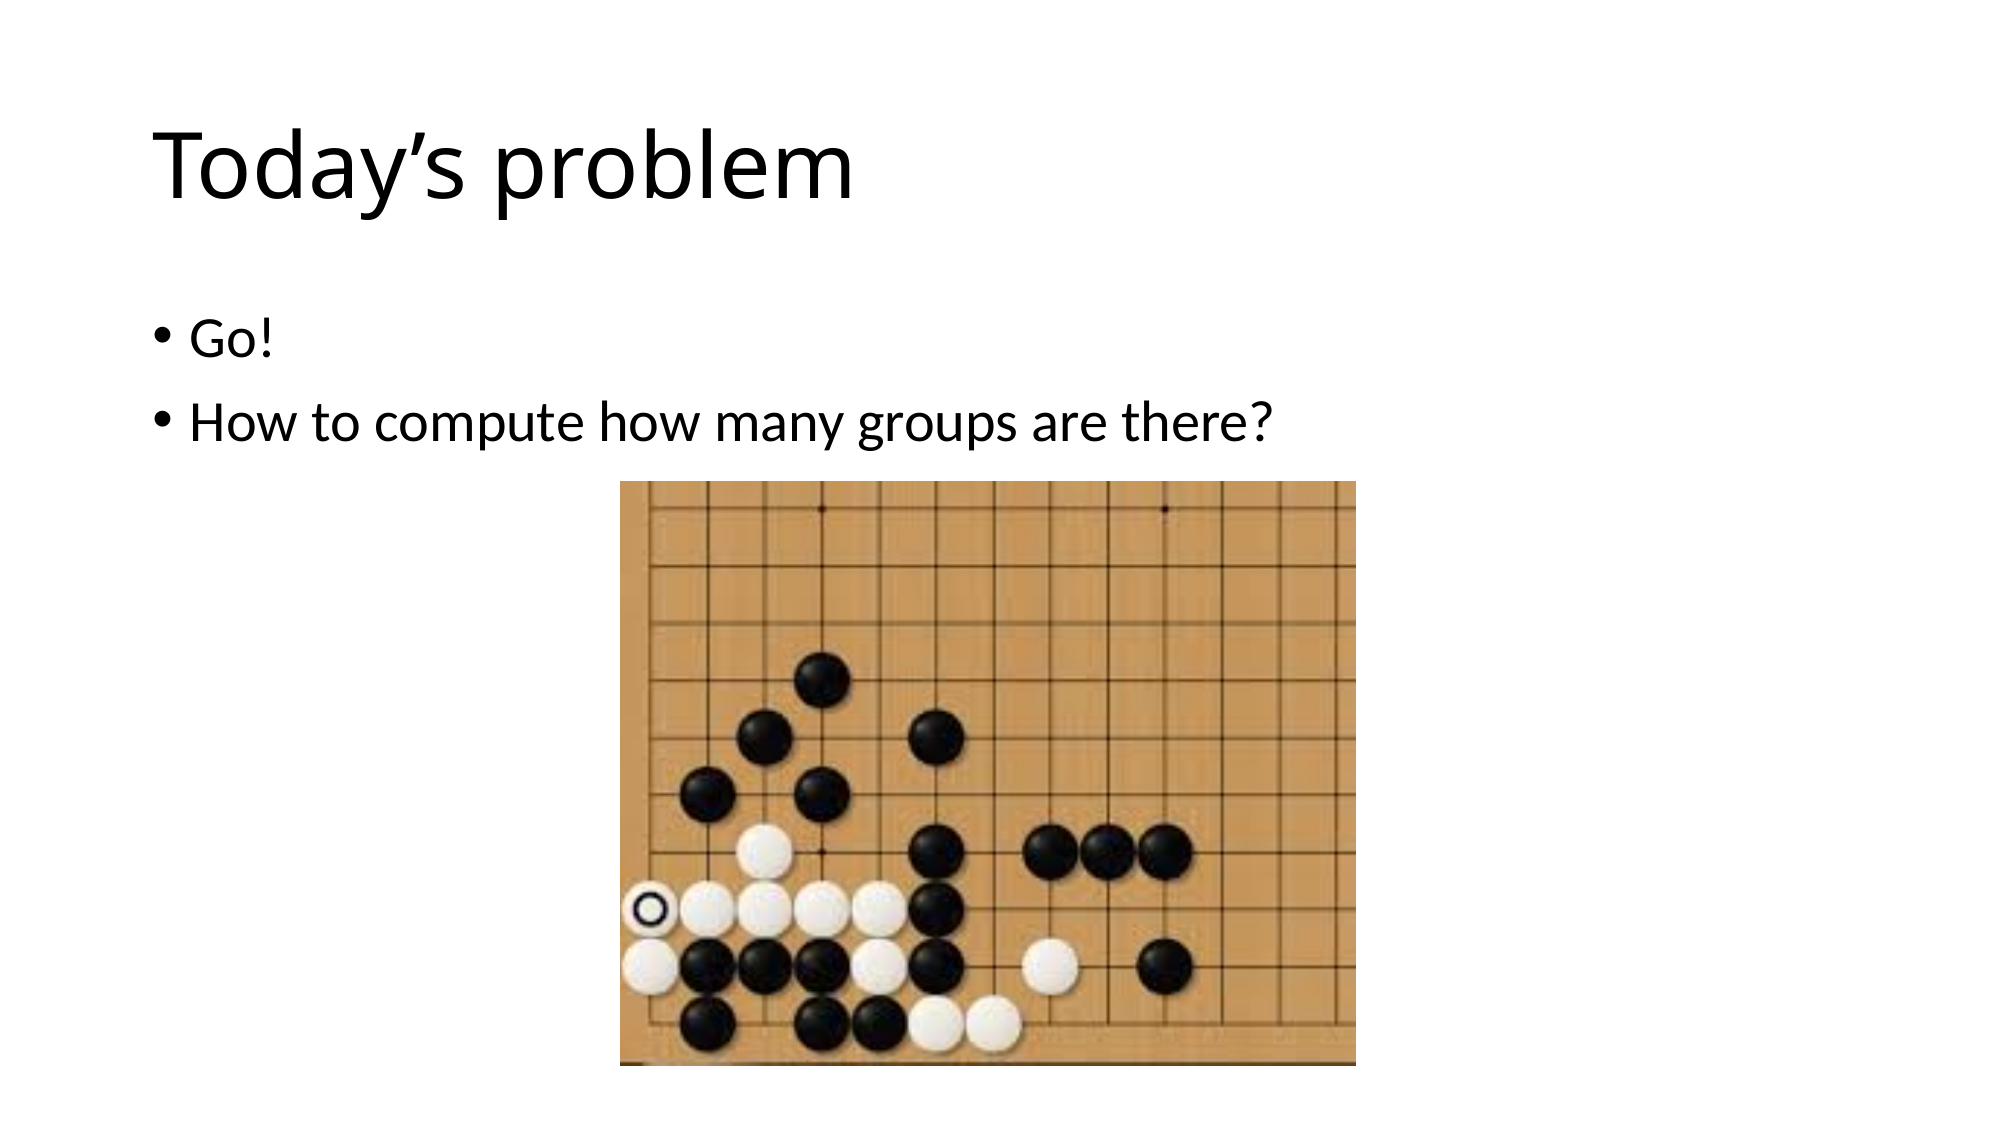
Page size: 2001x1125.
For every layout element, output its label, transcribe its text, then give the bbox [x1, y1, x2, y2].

title Today’s problem [137, 59, 1863, 278]
list Go! How to compute how many groups are there? [137, 299, 1863, 1014]
picture [620, 481, 1356, 1066]
